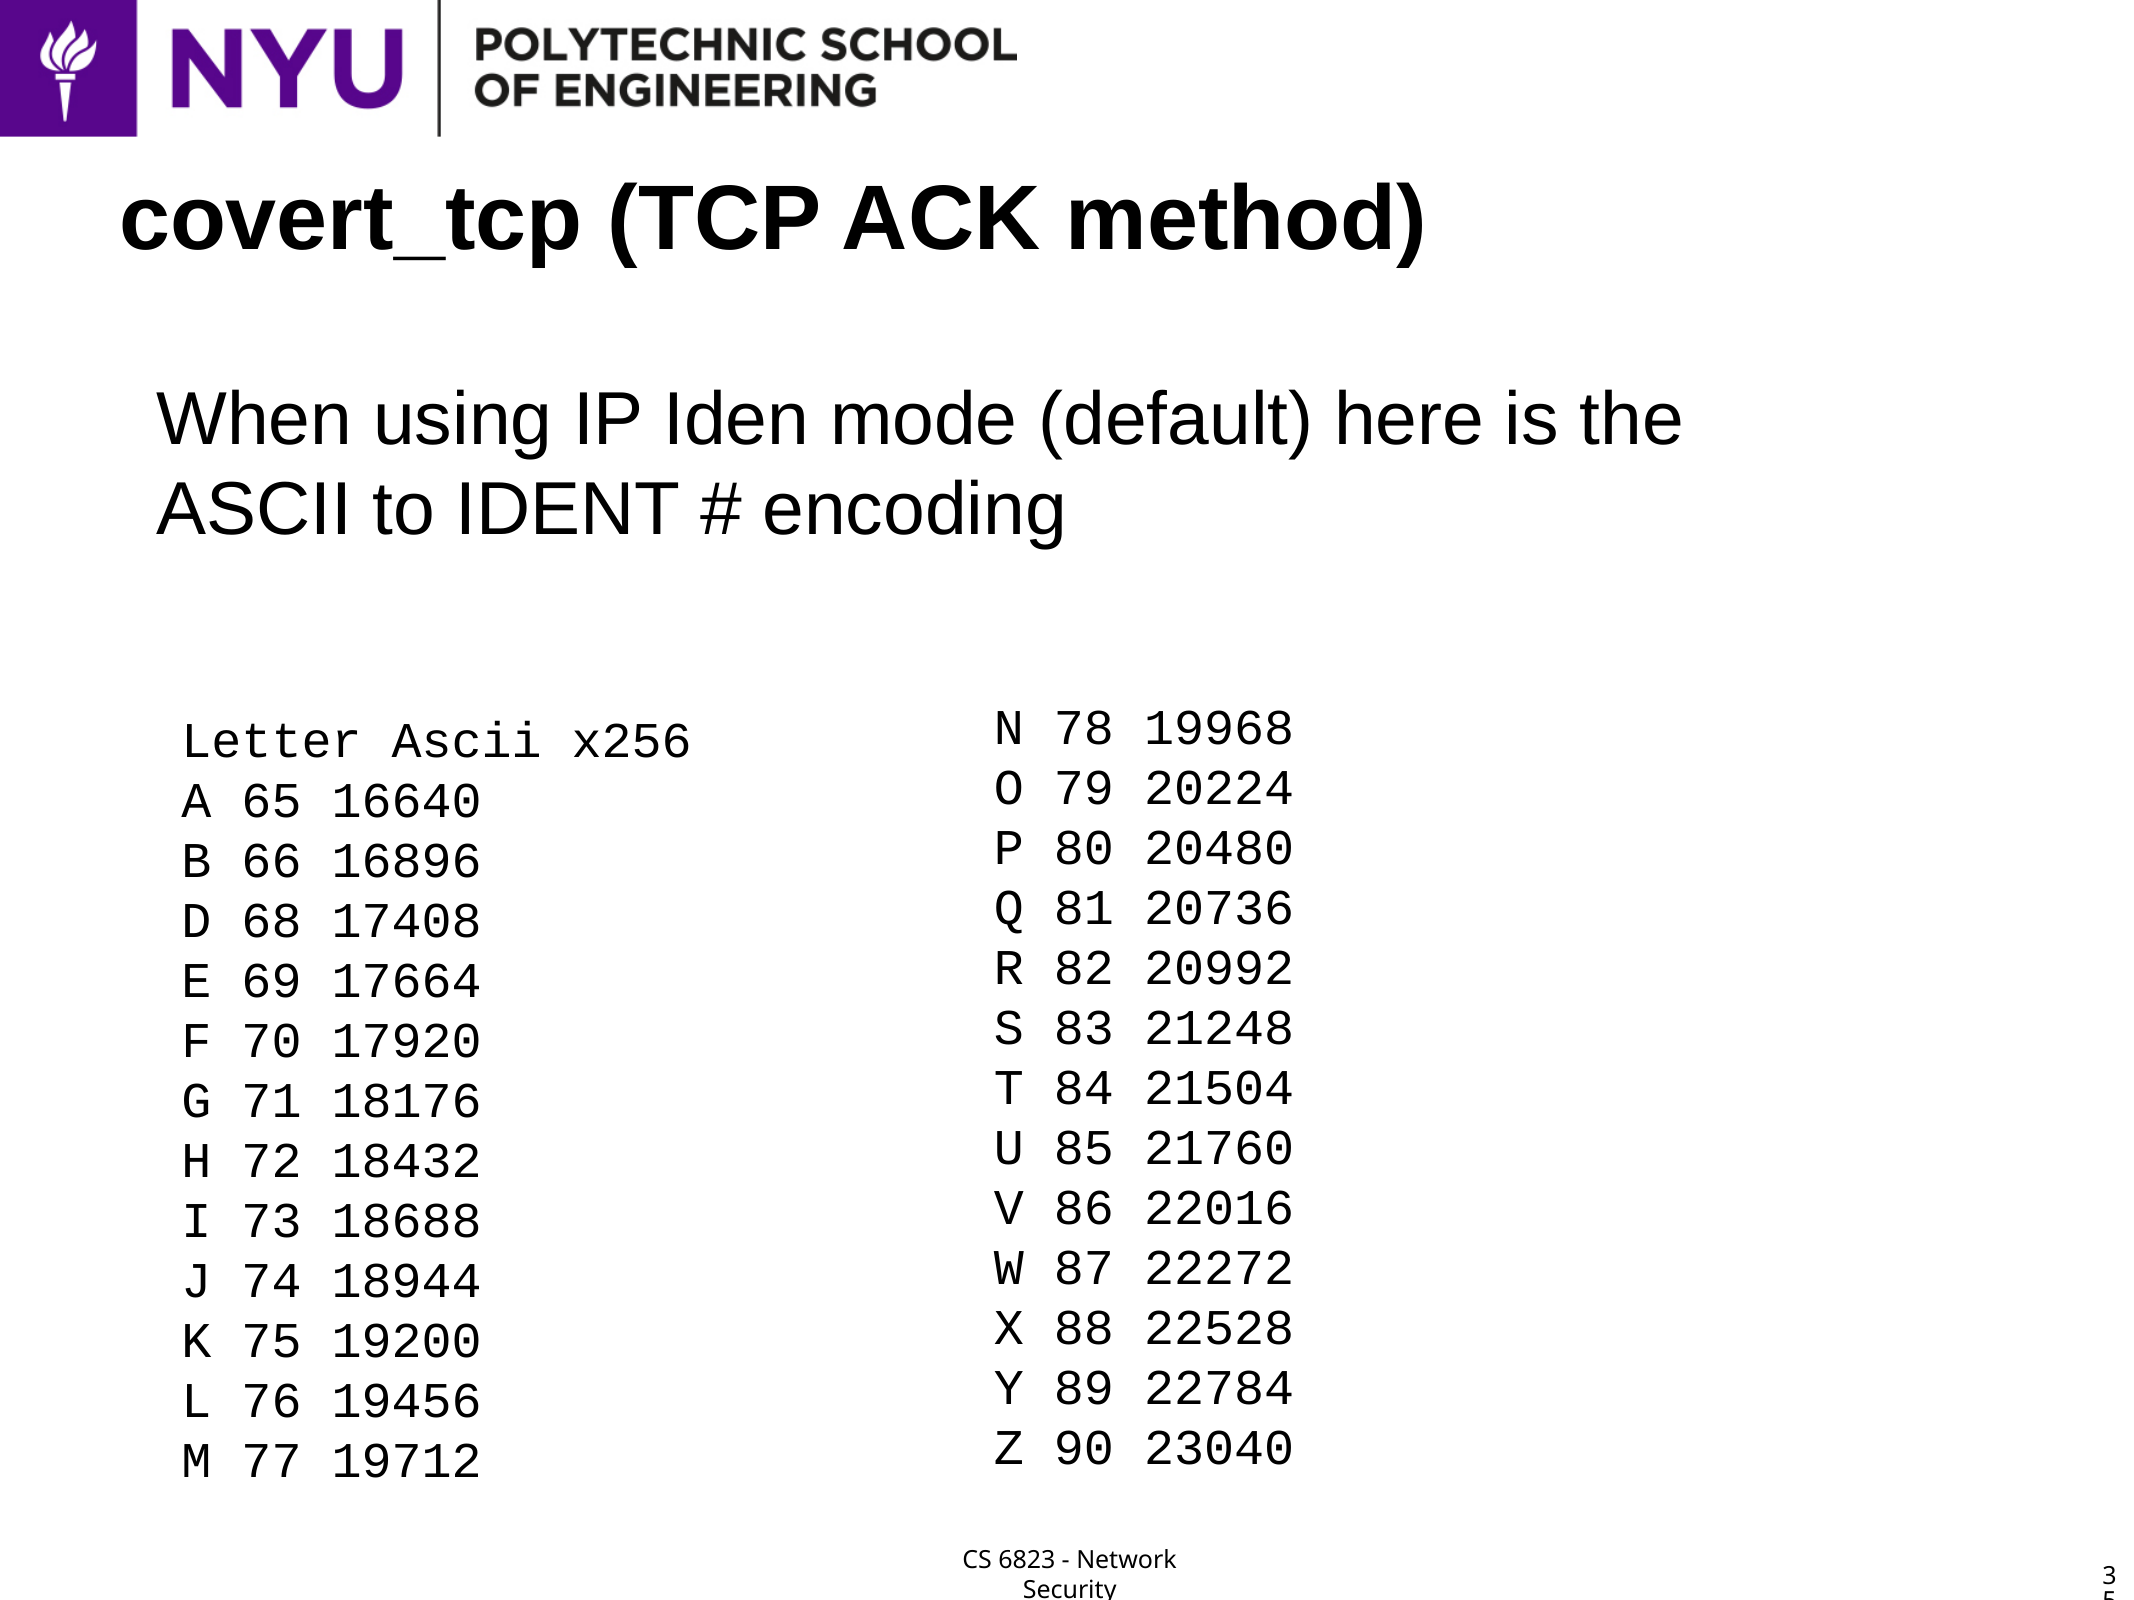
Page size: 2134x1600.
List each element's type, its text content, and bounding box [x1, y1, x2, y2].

slide_number 35 [2086, 1551, 2132, 1599]
title covert_tcp (TCP ACK method) [104, 150, 2024, 286]
picture [0, 0, 1017, 138]
list Letter Ascii x256 A 65 16640 B 66 16896 D 68 17408 E 69 17664 F 70 17920 G 71 18176 H 72 18432 I 73 18688 J 74 18944 K 75 19200 L 76 19456 M 77 19712 [166, 699, 830, 1544]
text_box N 78 19968 O 79 20224 P 80 20480 Q 81 20736 R 82 20992 S 83 21248 T 84 21504 U 85 21760 V 86 22016 W 87 22272 X 88 22528 Y 89 22784 Z 90 23040 [979, 687, 2014, 1543]
text_box When using IP Iden mode (default) here is the ASCII to IDENT # encoding [141, 362, 1856, 558]
